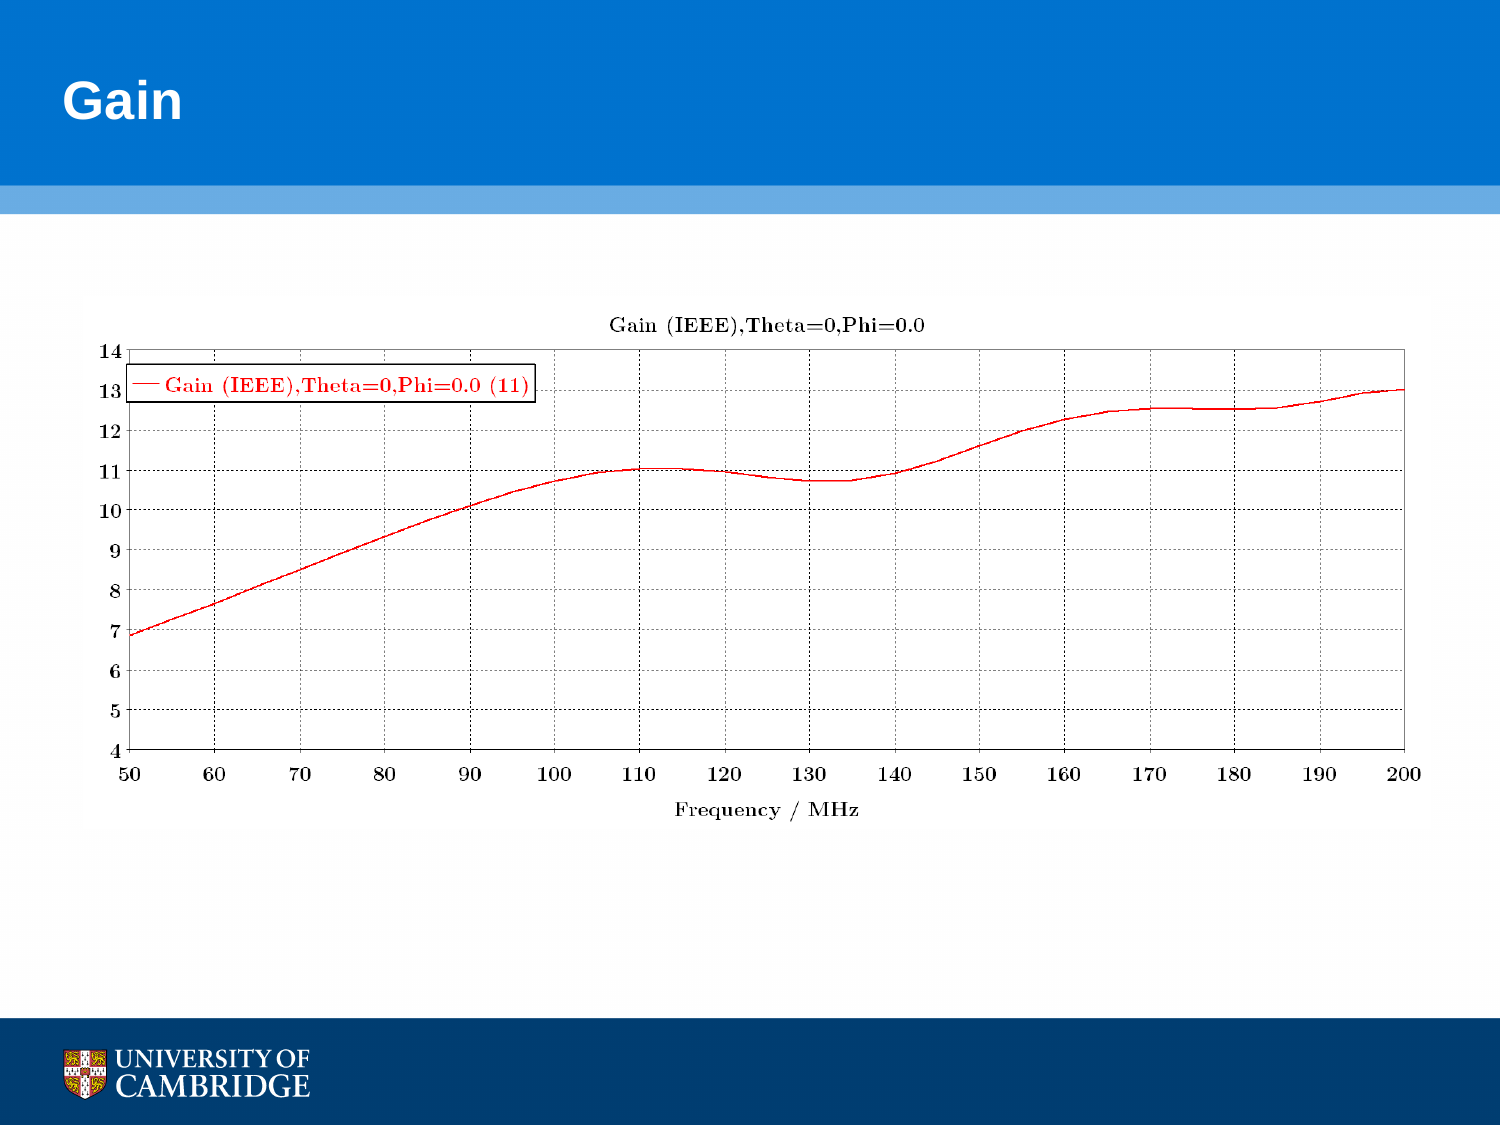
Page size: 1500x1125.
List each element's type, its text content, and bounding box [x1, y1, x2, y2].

picture [0, 0, 1500, 1125]
title Gain [63, 65, 1437, 135]
